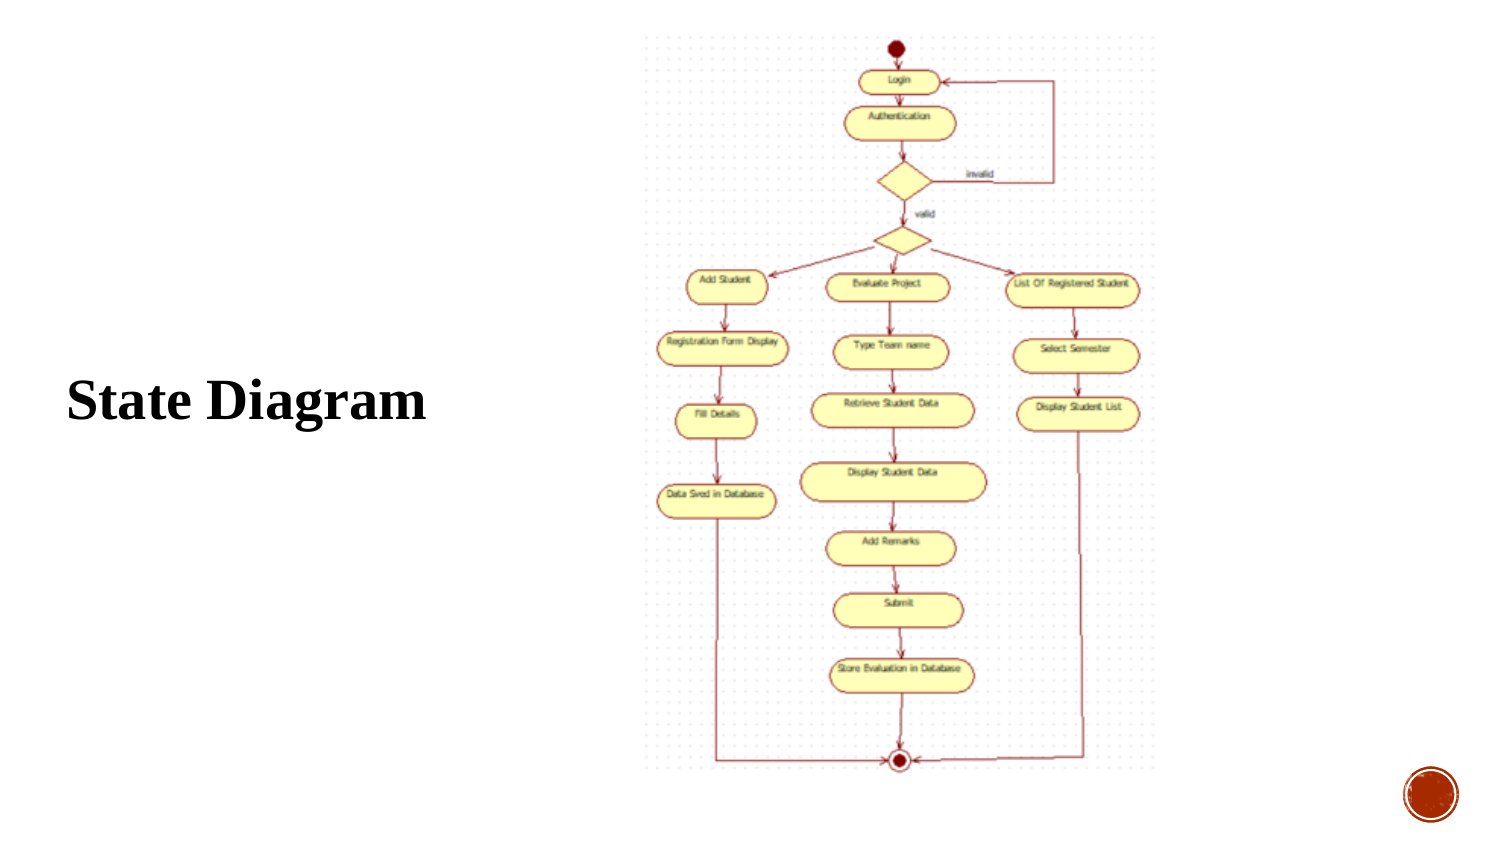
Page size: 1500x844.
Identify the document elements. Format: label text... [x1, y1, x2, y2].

list State Diagram [51, 52, 507, 750]
picture [643, 31, 1197, 781]
